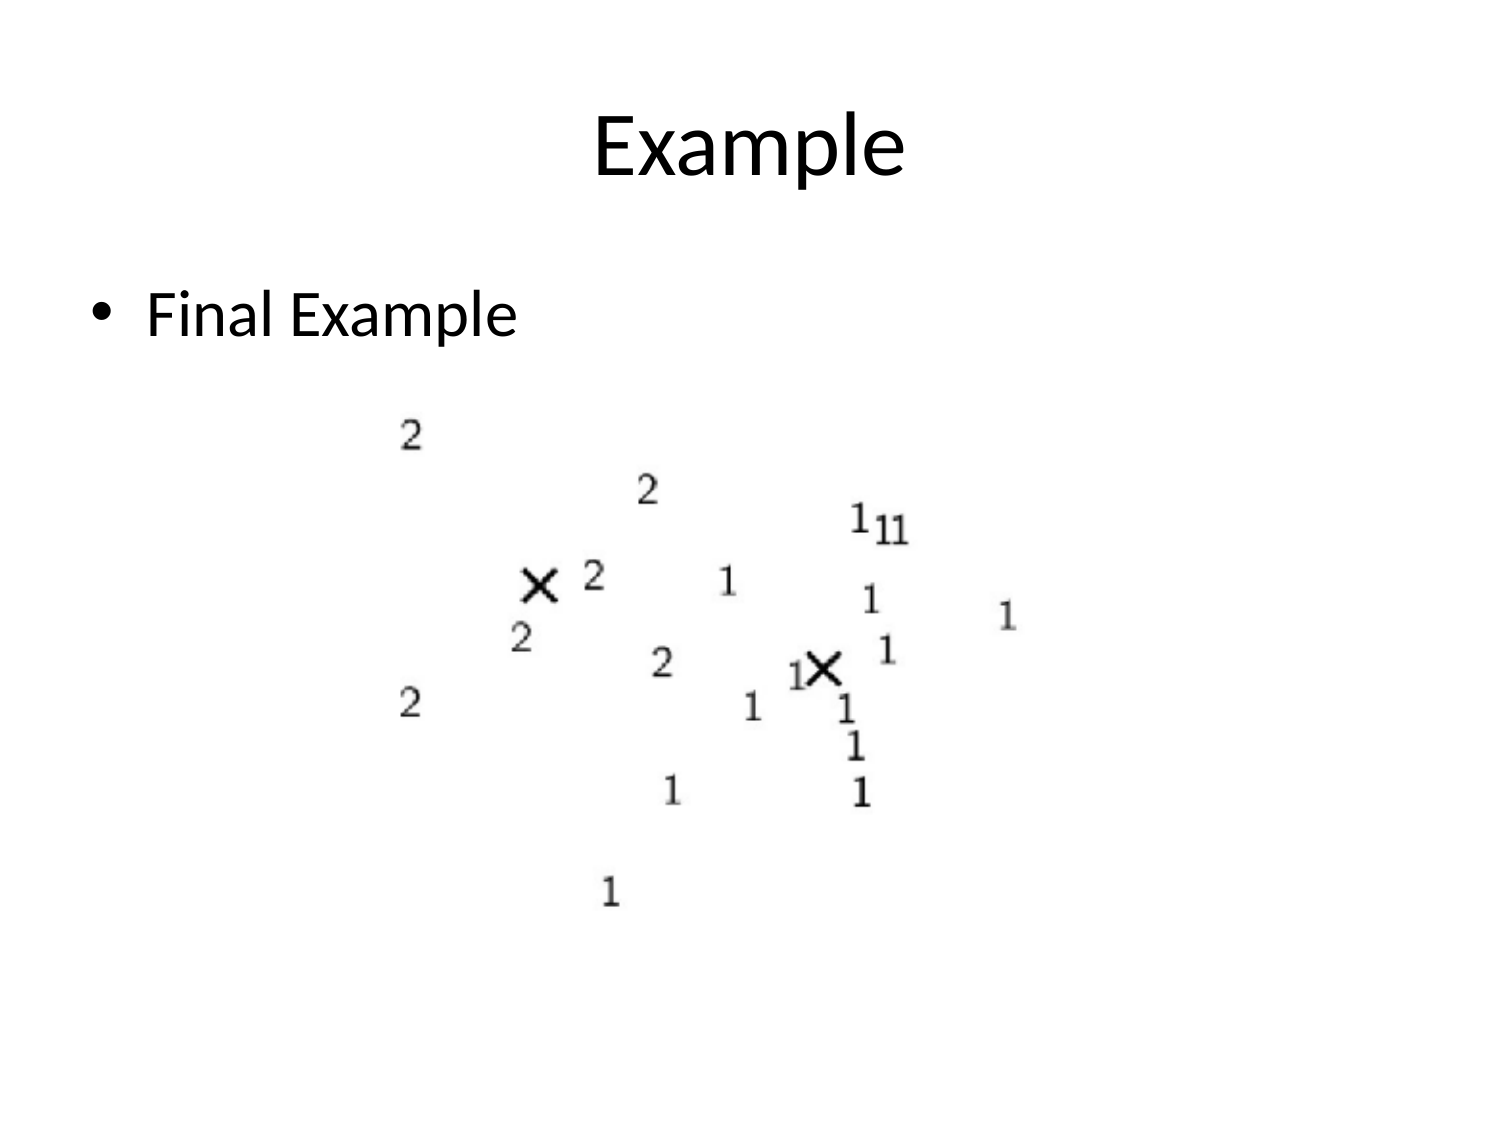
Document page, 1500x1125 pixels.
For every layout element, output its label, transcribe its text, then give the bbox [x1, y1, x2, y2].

list Final Example [75, 262, 1425, 1005]
picture [311, 370, 1082, 1022]
title Example [75, 45, 1425, 233]
